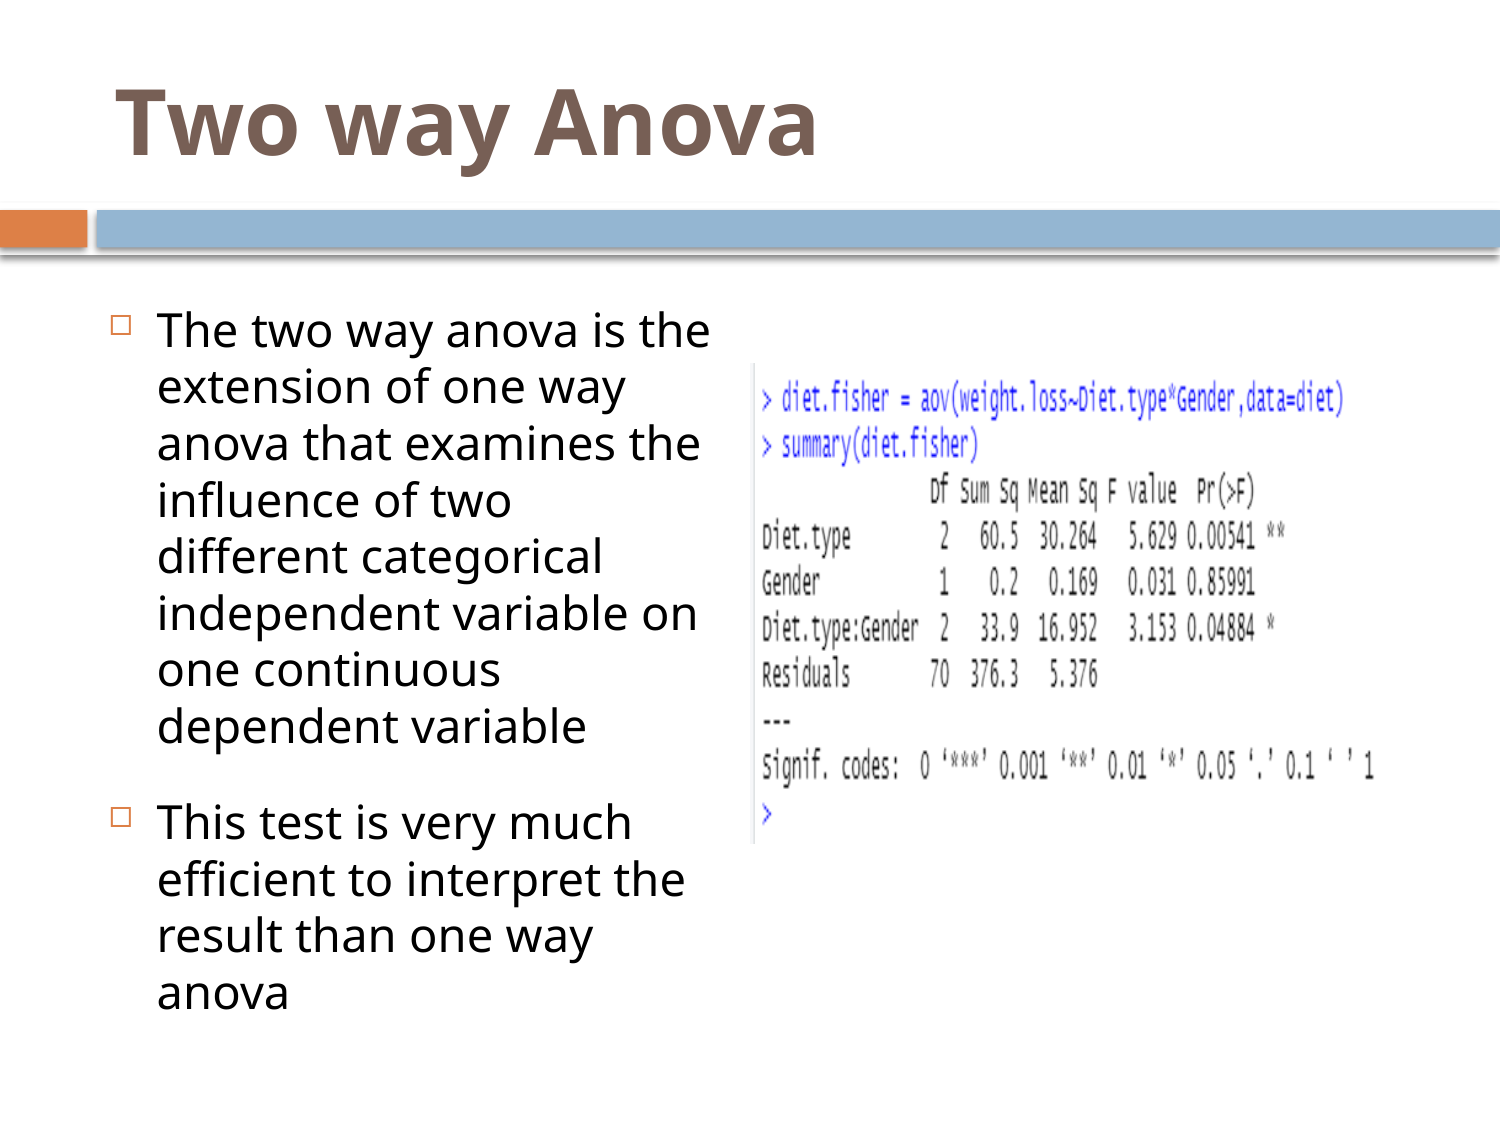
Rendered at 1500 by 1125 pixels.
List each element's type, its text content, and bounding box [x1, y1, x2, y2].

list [749, 362, 1413, 844]
title Two way Anova [99, 37, 1438, 200]
list The two way anova is the extension of one way anova that examines the influence of two different categorical independent variable on one continuous dependent variable This test is very much efficient to interpret the result than one way anova [93, 292, 732, 1043]
